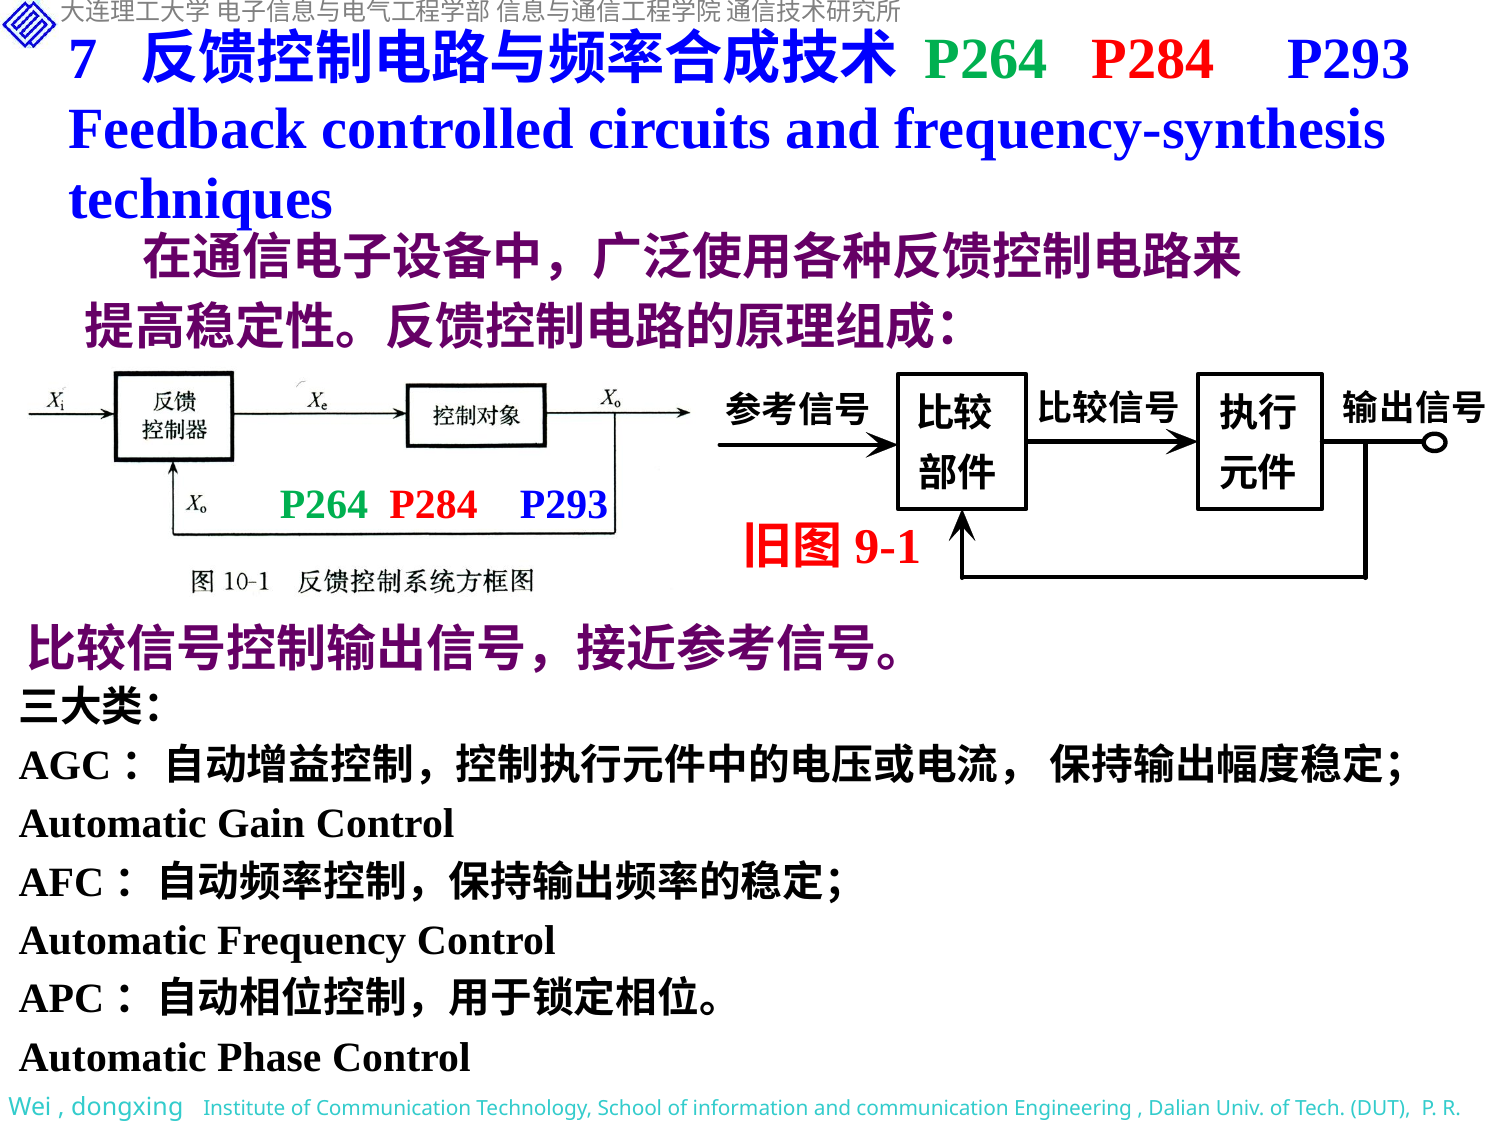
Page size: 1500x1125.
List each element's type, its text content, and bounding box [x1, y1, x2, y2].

picture [0, 0, 59, 49]
title 7 反馈控制电路与频率合成技术 P264 P284 P293 Feedback controlled circuits and frequency-synthesis techniques [53, 11, 1465, 239]
picture [27, 360, 696, 601]
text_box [708, 362, 1491, 589]
text_box 比较信号控制输出信号，接近参考信号。 [11, 609, 1090, 671]
text_box 三大类： AGC：自动增益控制，控制执行元件中的电压或电流， 保持输出幅度稳定； Automatic Gain Control AFC：自动频率控制，保持输出频率的稳定； Automatic Frequency Control APC：自动相位控制，用于锁定相位。 Automatic Phase Control [3, 671, 1493, 1082]
text_box 在通信电子设备中，广泛使用各种反馈控制电路来 提高稳定性。反馈控制电路的原理组成： [70, 217, 1321, 364]
